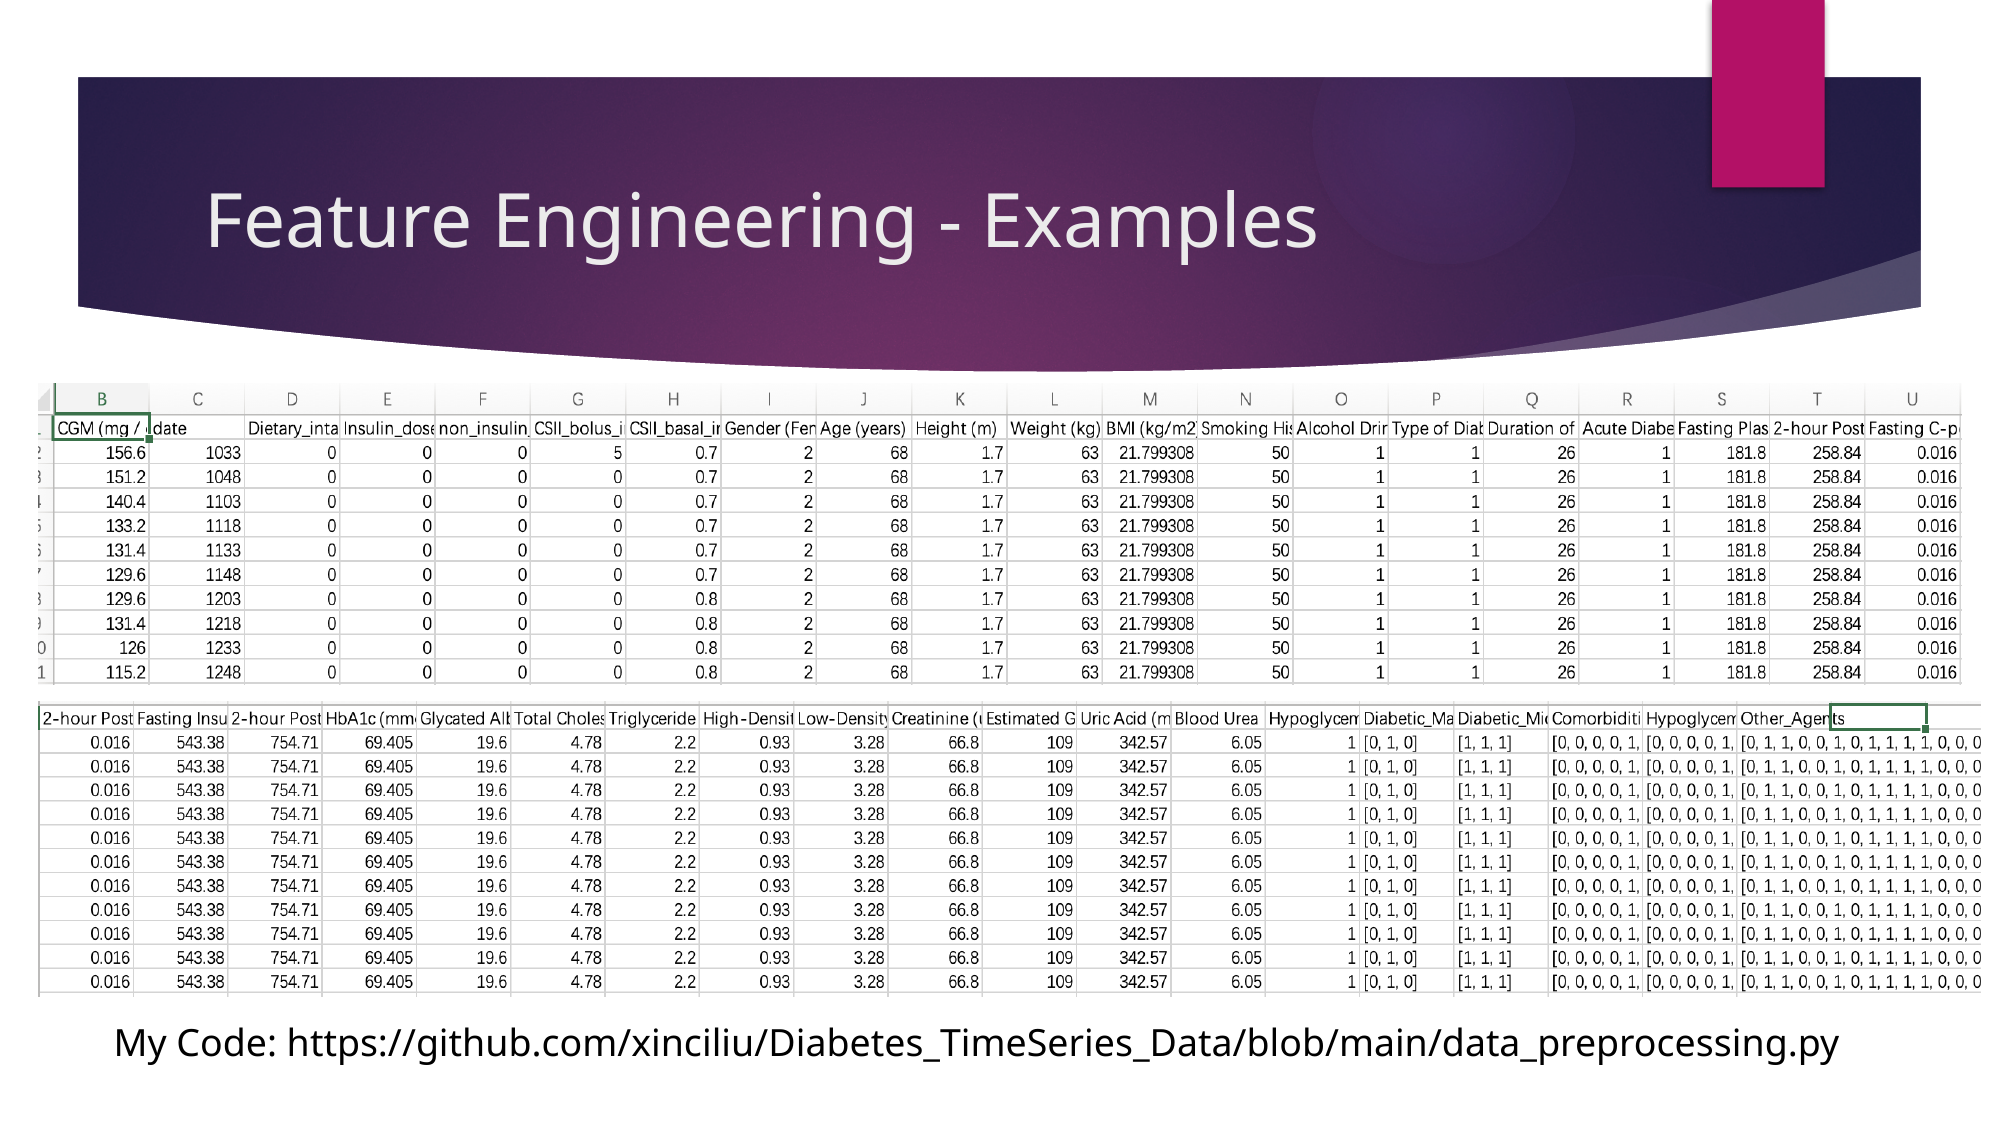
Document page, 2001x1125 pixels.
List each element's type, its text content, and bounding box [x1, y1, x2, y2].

picture [37, 382, 1962, 686]
title Feature Engineering - Examples [189, 159, 1627, 276]
text_box My Code: https://github.com/xinciliu/Diabetes_TimeSeries_Data/blob/main/data_preprocessing.py [98, 1011, 1863, 1072]
picture [37, 701, 1981, 998]
